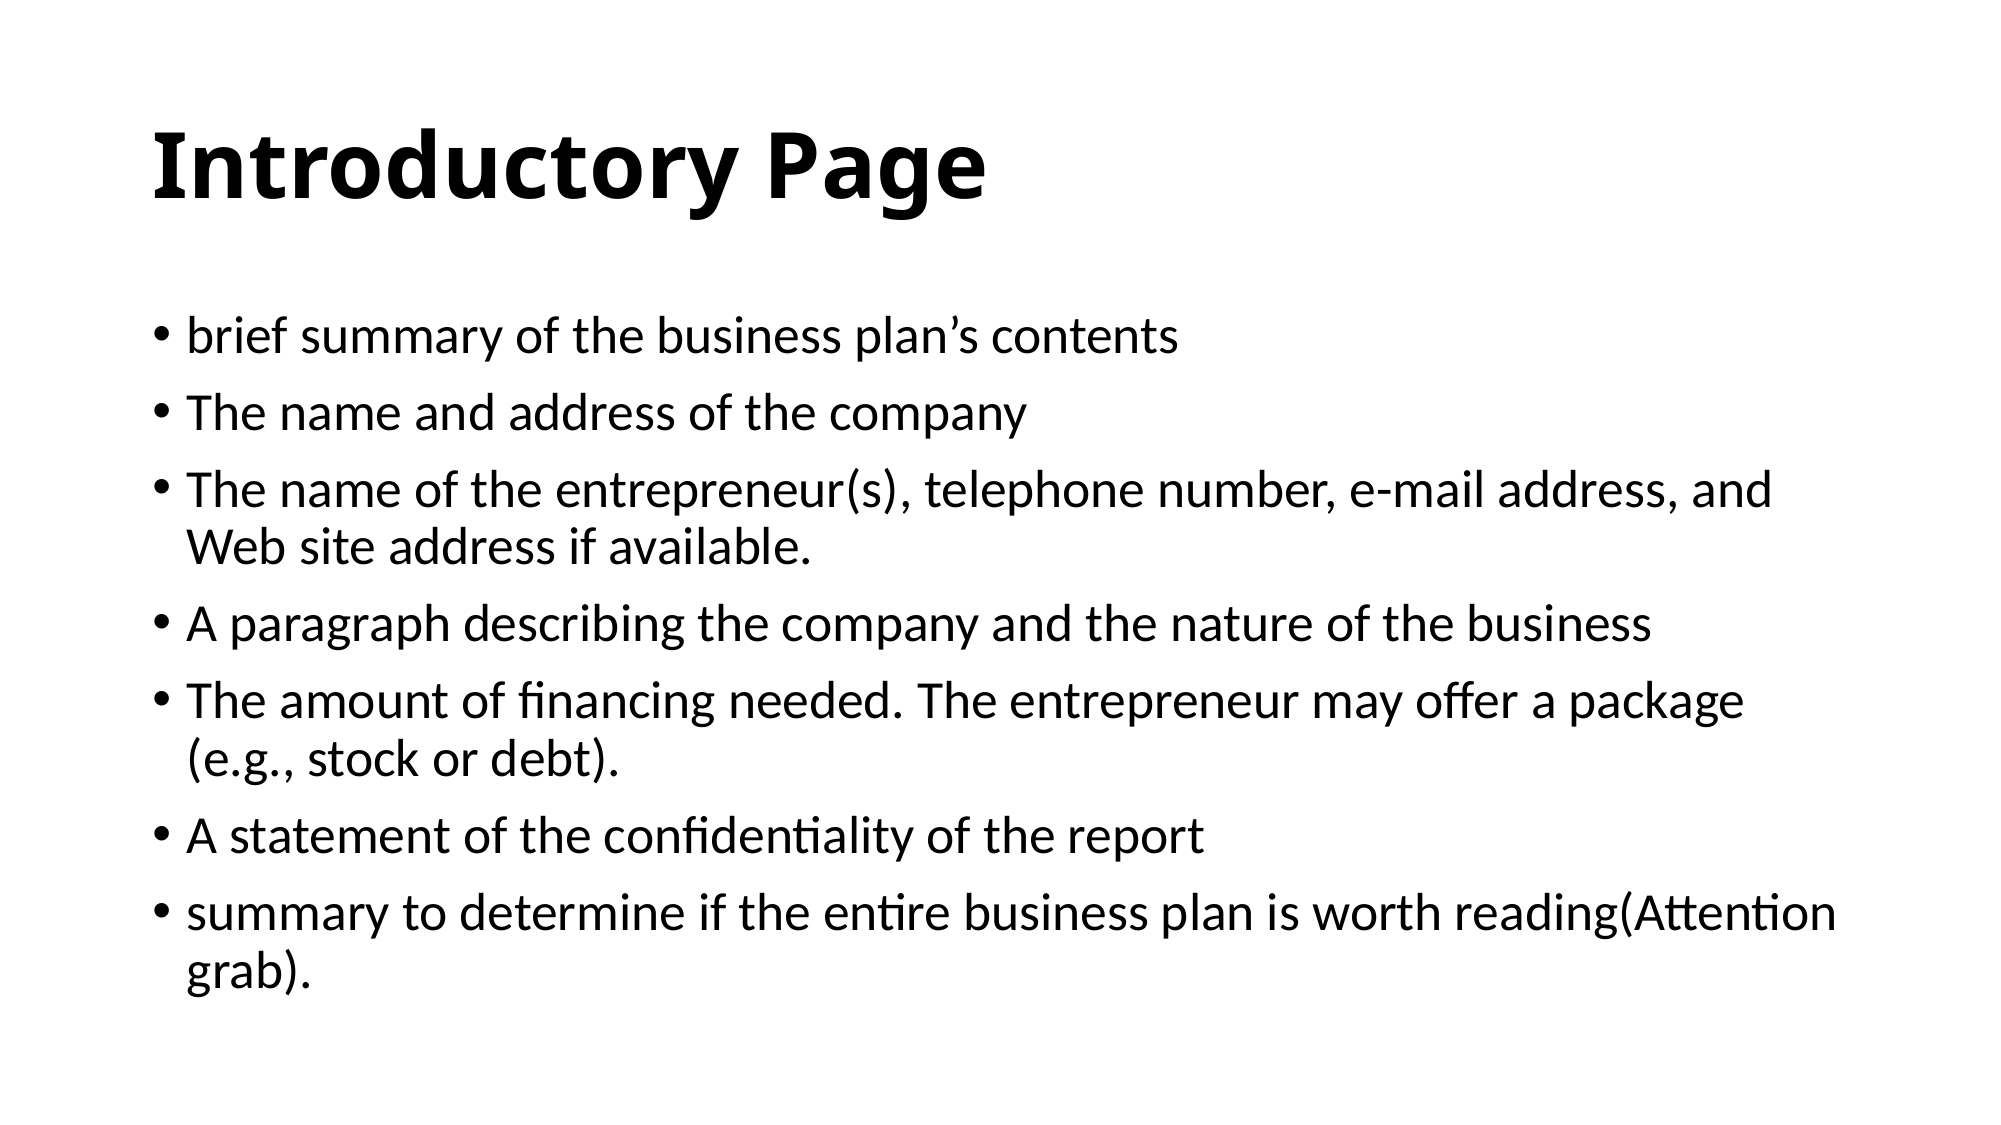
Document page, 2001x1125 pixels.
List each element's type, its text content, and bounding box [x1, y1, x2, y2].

list brief summary of the business plan’s contents The name and address of the company The name of the entrepreneur(s), telephone number, e-mail address, and Web site address if available. A paragraph describing the company and the nature of the business The amount of financing needed. The entrepreneur may offer a package (e.g., stock or debt). A statement of the confidentiality of the report summary to determine if the entire business plan is worth reading(Attention grab). [137, 299, 1863, 1014]
title Introductory Page [137, 59, 1863, 278]
